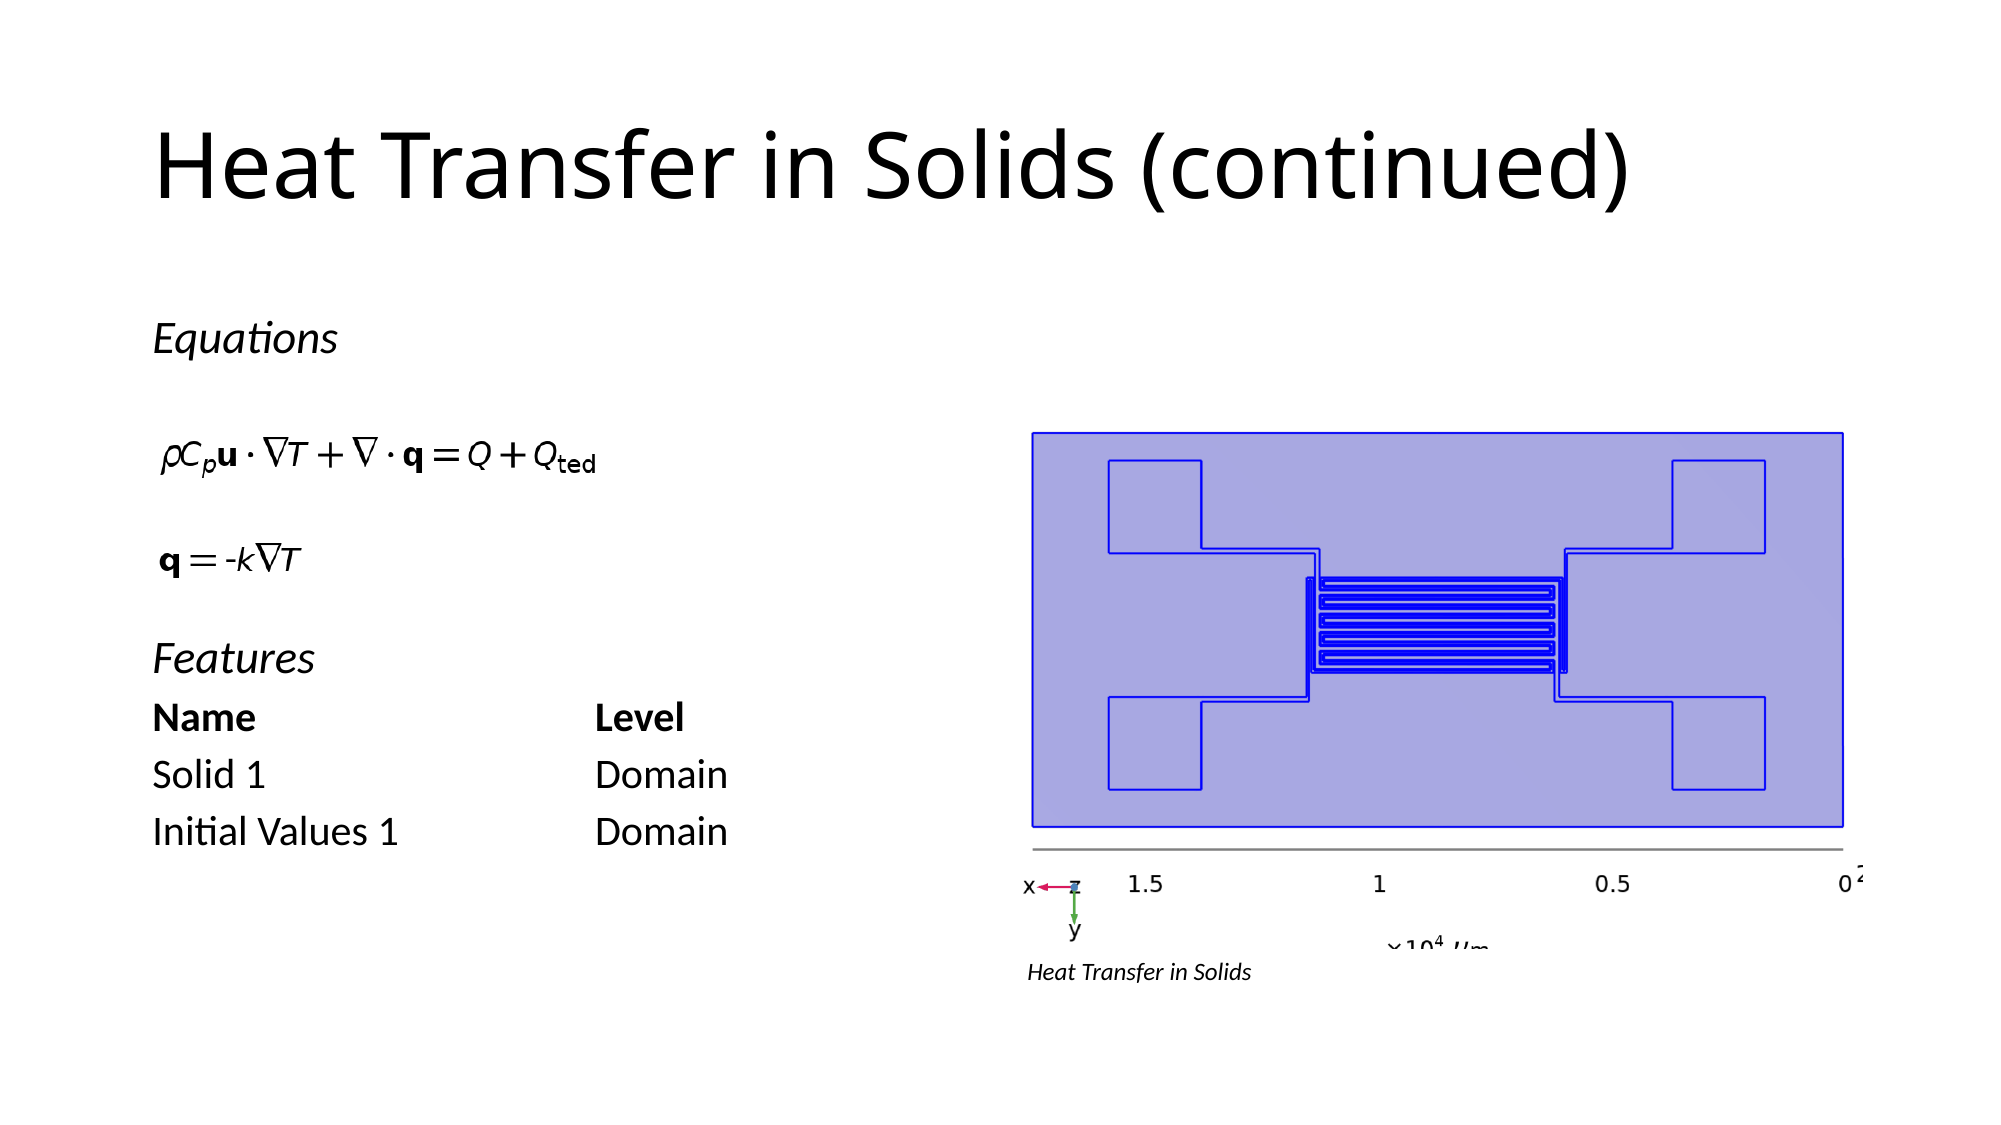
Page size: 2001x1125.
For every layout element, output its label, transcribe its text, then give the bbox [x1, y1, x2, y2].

table_cell Domain [580, 750, 987, 807]
table_cell Solid 1 [137, 750, 580, 807]
picture [158, 435, 596, 479]
table_header Features [137, 631, 987, 693]
text_box Heat Transfer in Solids [1012, 949, 1863, 1002]
picture [1012, 310, 1863, 949]
table_cell Initial Values 1 [137, 807, 580, 864]
title Heat Transfer in Solids (continued) [137, 59, 1863, 278]
text_box Equations [137, 299, 988, 404]
picture [158, 541, 303, 579]
table_cell Domain [580, 807, 987, 864]
table_cell Name [137, 693, 580, 750]
table_cell Level [580, 693, 987, 750]
